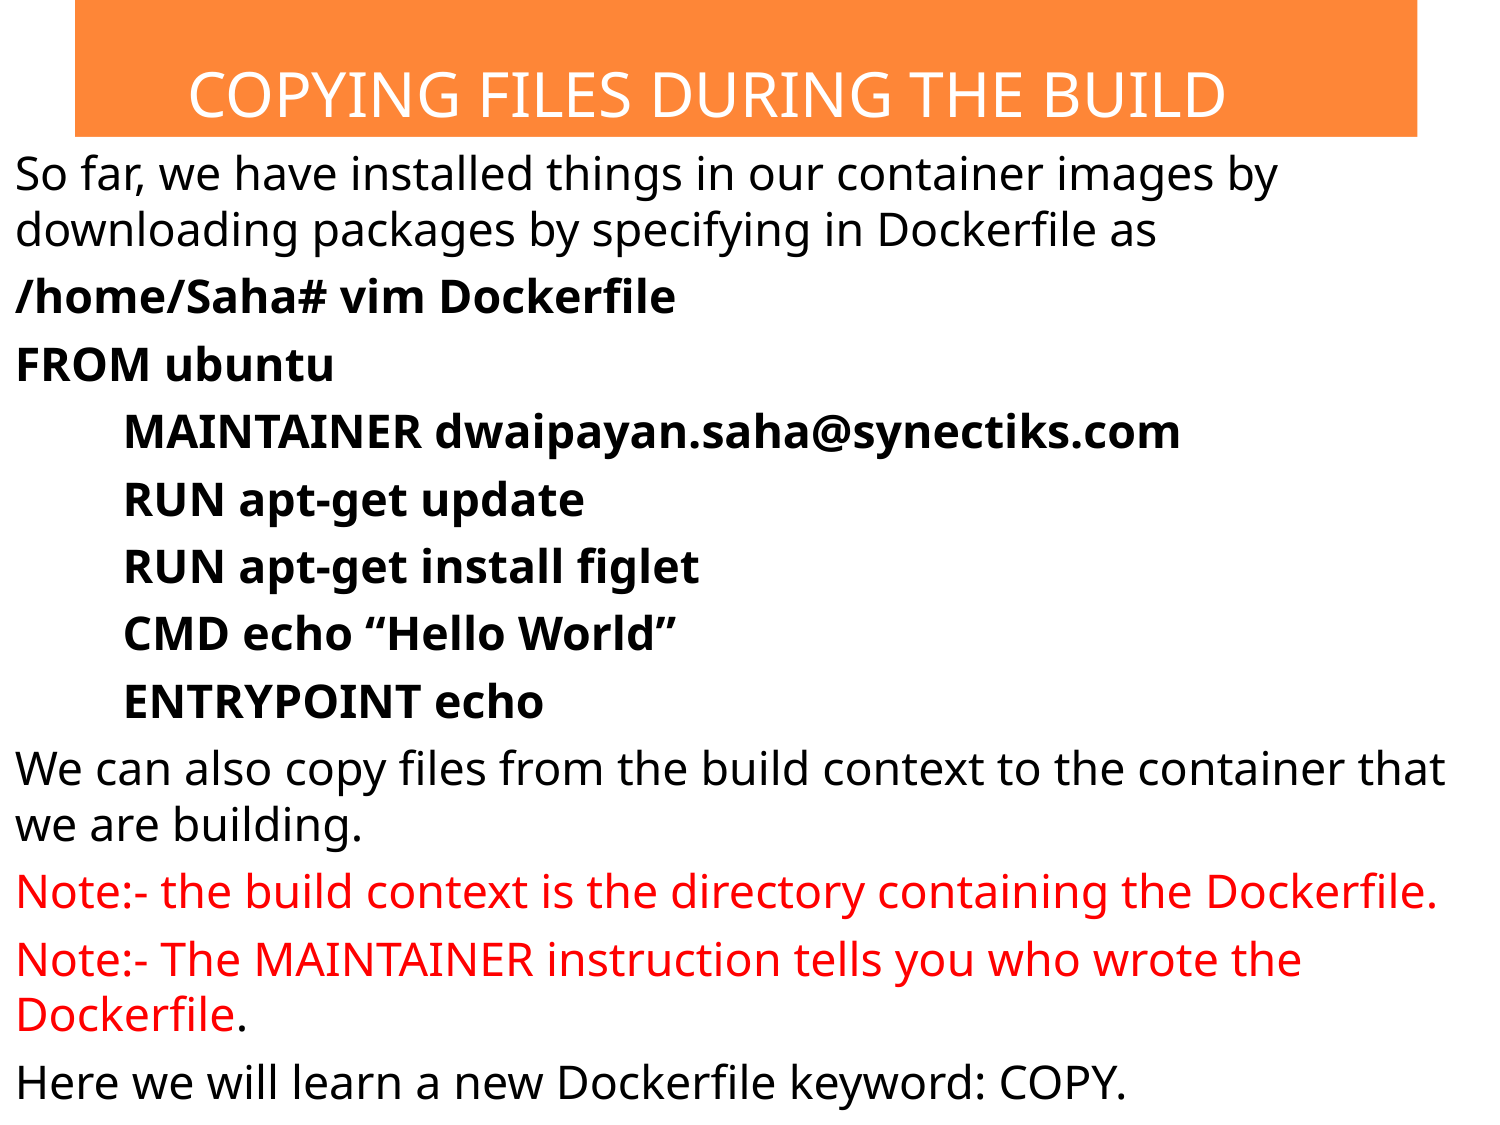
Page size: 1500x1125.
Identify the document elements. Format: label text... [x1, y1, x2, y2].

title Copying Files During The Build [75, 0, 1418, 136]
list So far, we have installed things in our container images by downloading packages by specifying in Dockerfile as /home/Saha# vim Dockerfile FROM ubuntu MAINTAINER dwaipayan.saha@synectiks.com RUN apt-get update RUN apt-get install figlet CMD echo “Hello World” ENTRYPOINT echo We can also copy files from the build context to the container that we are building. Note:- the build context is the directory containing the Dockerfile. Note:- The MAINTAINER instruction tells you who wrote the Dockerfile. Here we will learn a new Dockerfile keyword: COPY. [0, 136, 1500, 1125]
